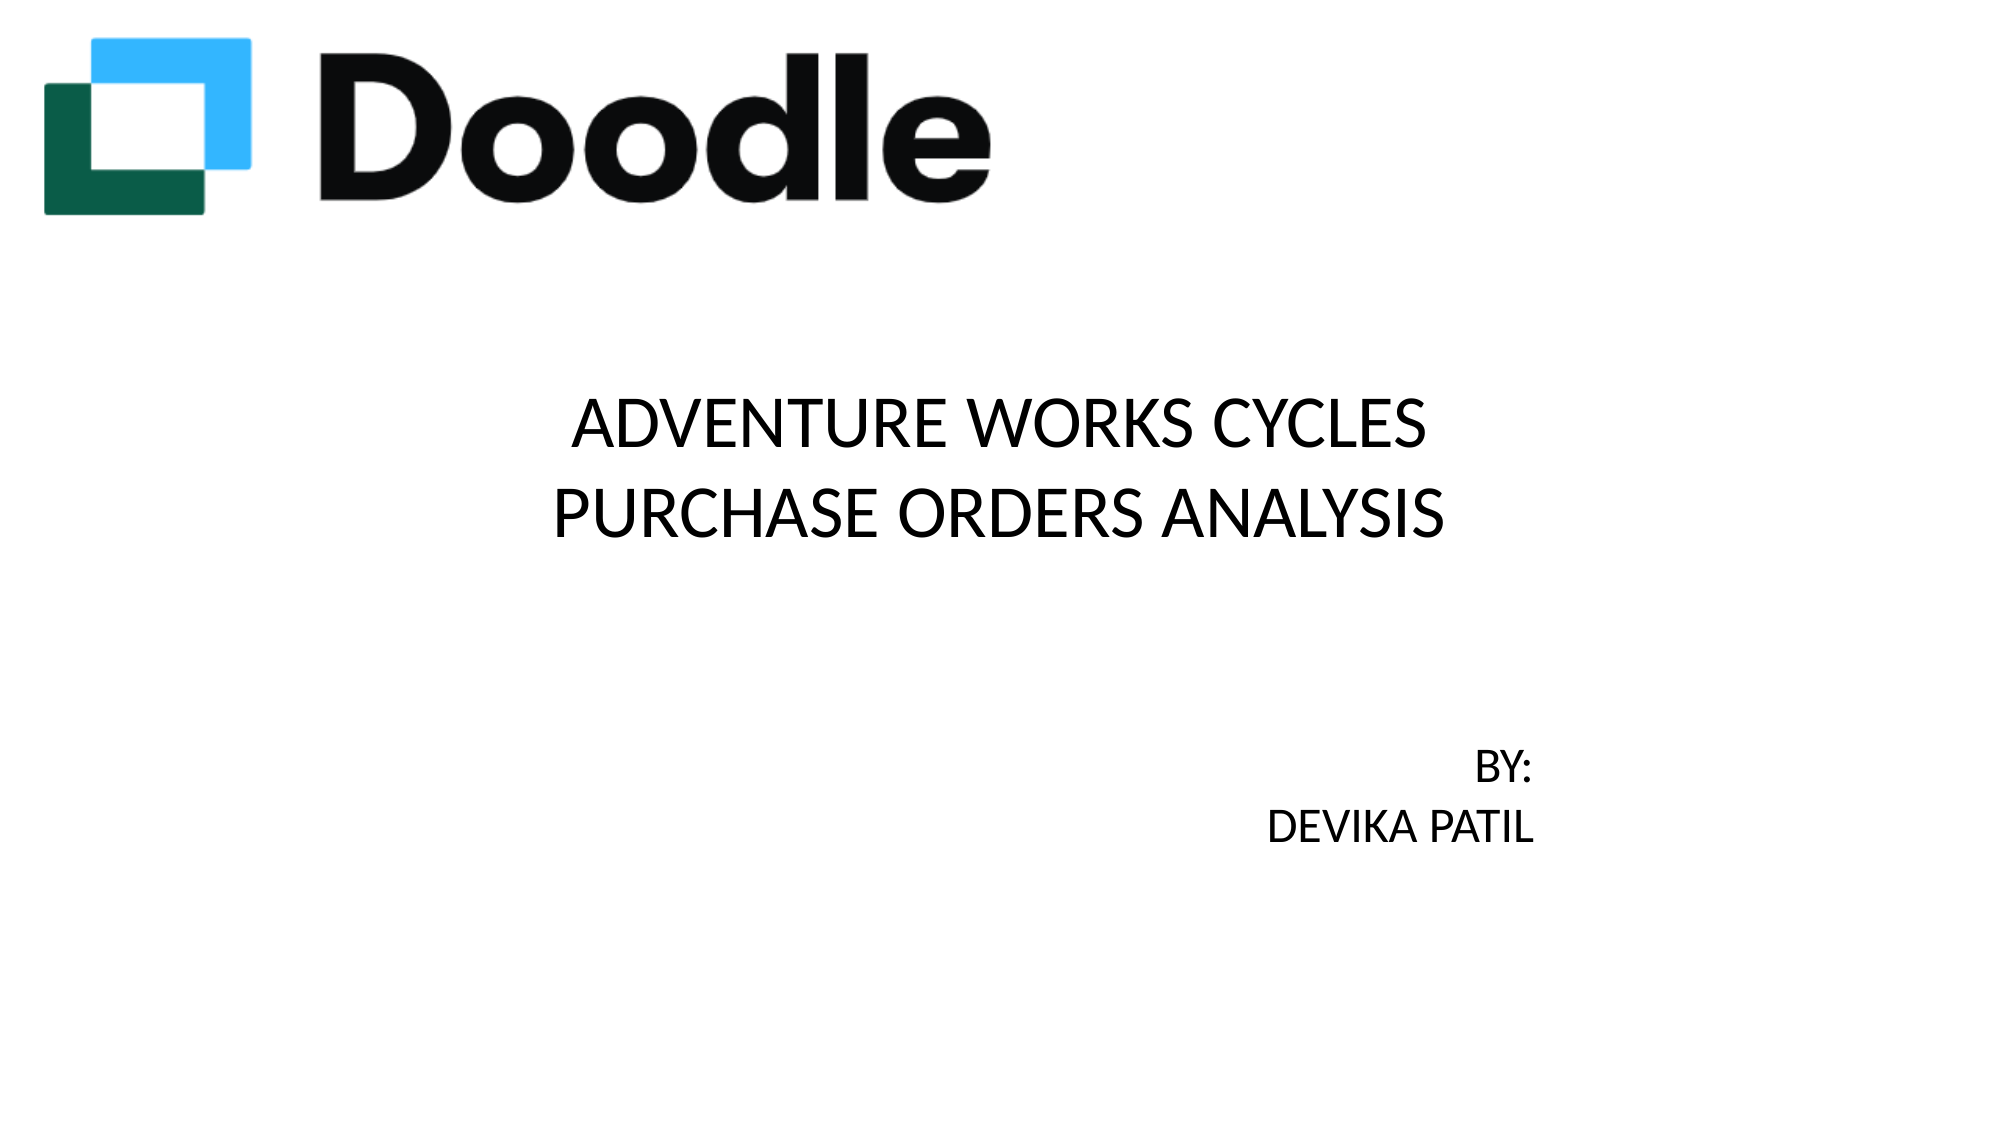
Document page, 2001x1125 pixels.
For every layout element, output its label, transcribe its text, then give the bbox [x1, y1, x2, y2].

text_box ADVENTURE WORKS CYCLES PURCHASE ORDERS ANALYSIS BY: DEVIKA PATIL [450, 365, 1549, 861]
picture [43, 33, 1001, 220]
